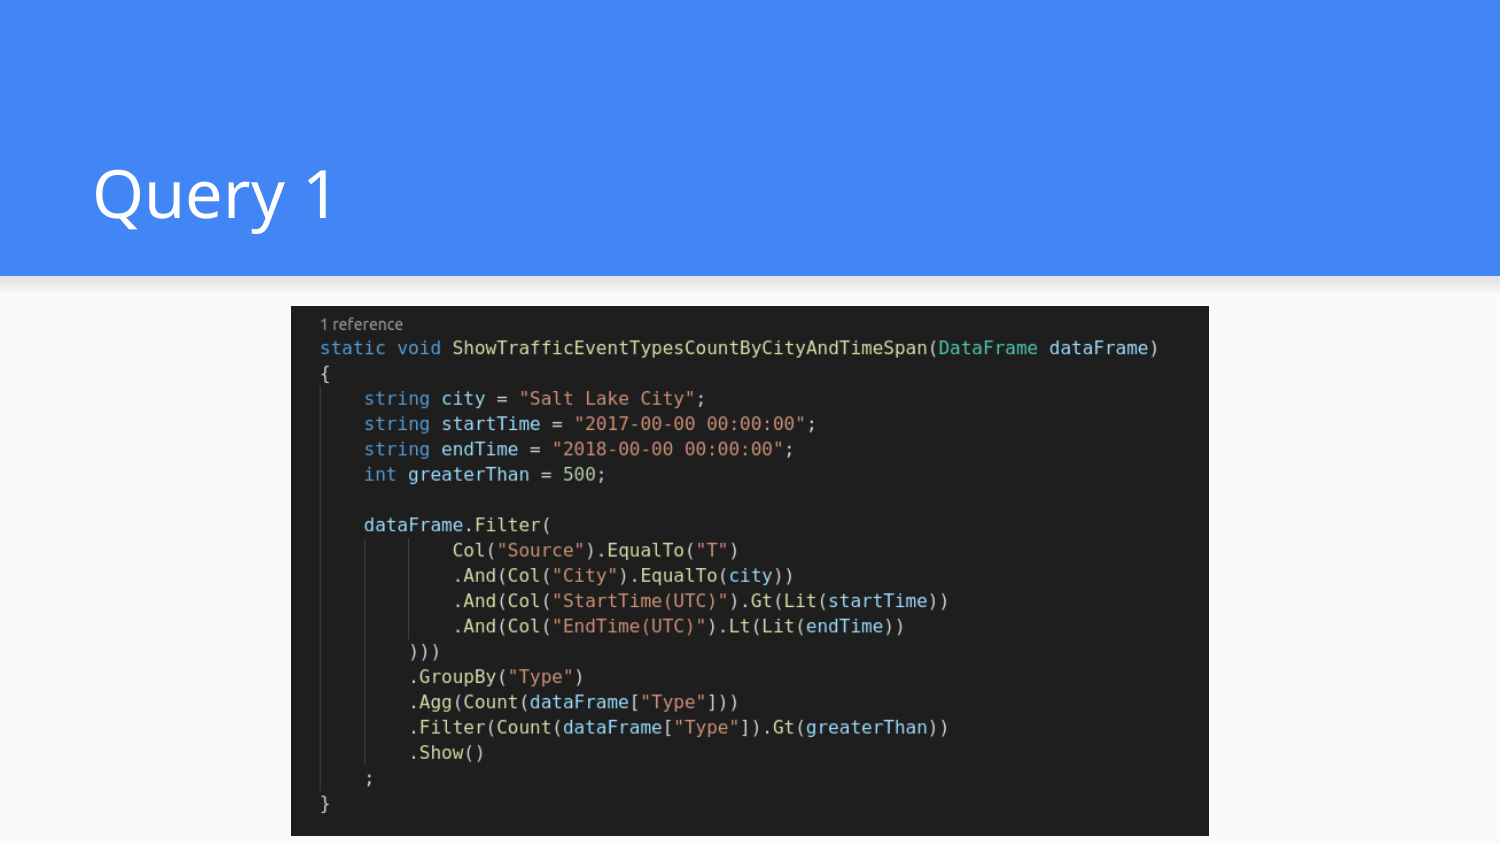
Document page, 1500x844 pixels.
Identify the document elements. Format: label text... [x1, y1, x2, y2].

title Query 1 [77, 121, 1427, 248]
picture [290, 306, 1210, 836]
